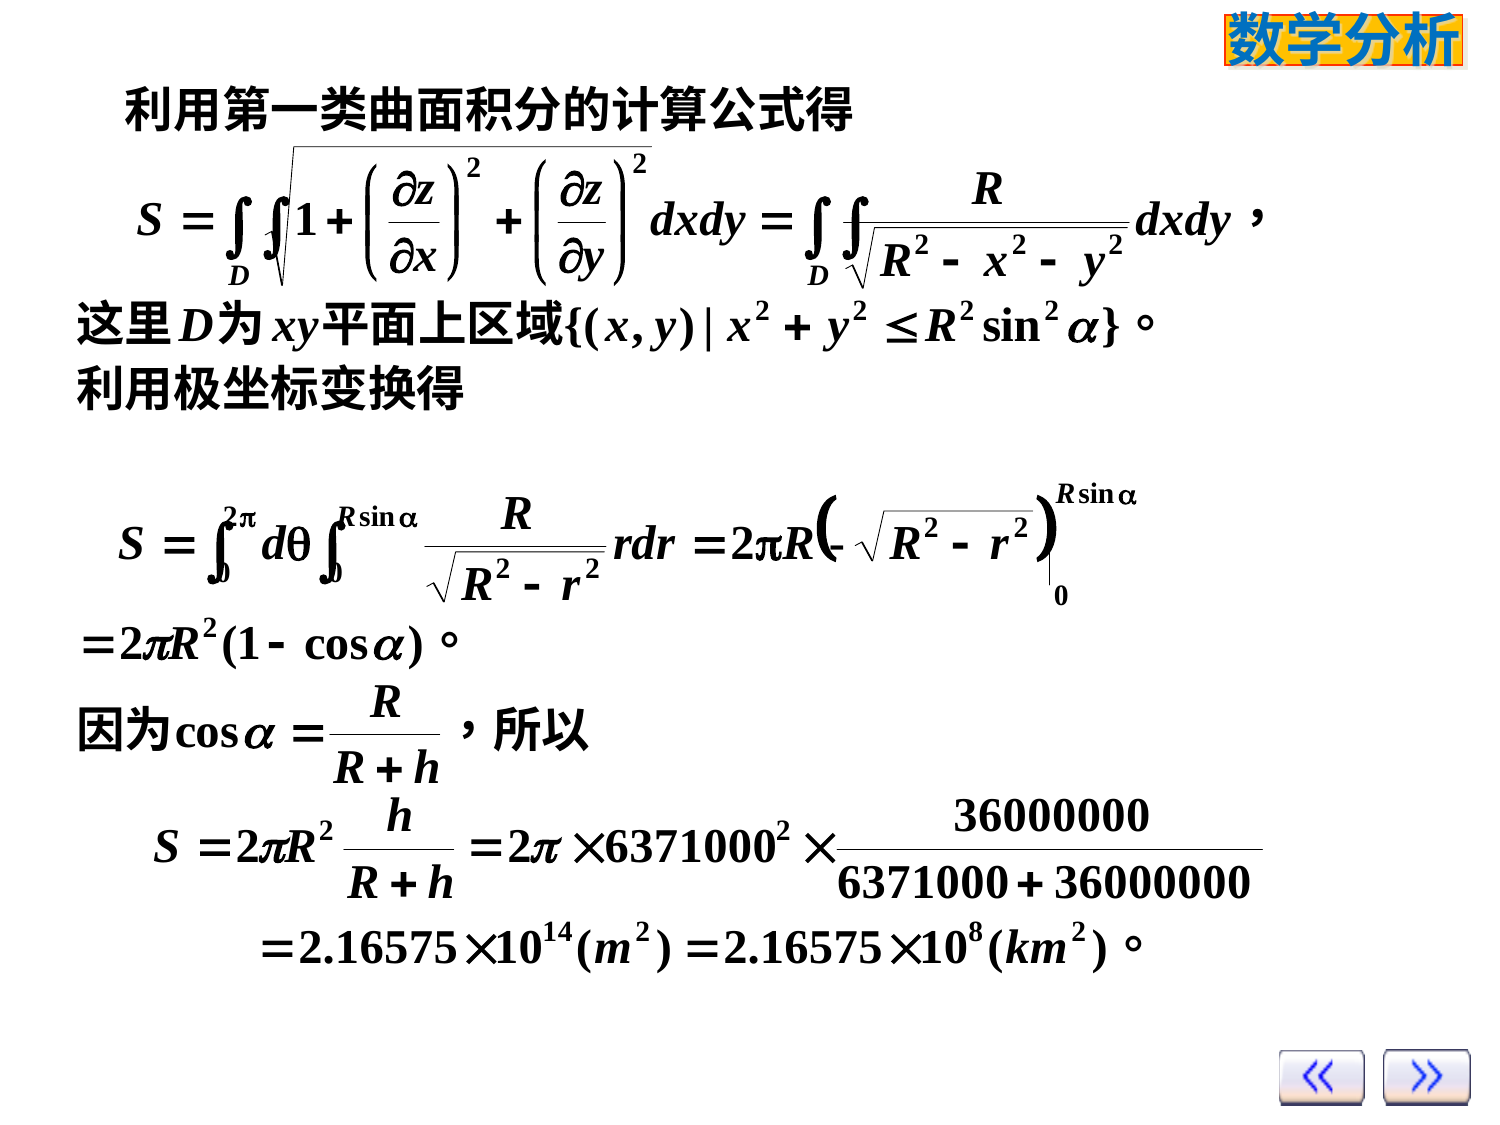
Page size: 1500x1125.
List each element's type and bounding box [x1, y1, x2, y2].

picture [1383, 1049, 1471, 1106]
picture [1279, 1050, 1365, 1106]
text_box [76, 78, 1338, 1046]
